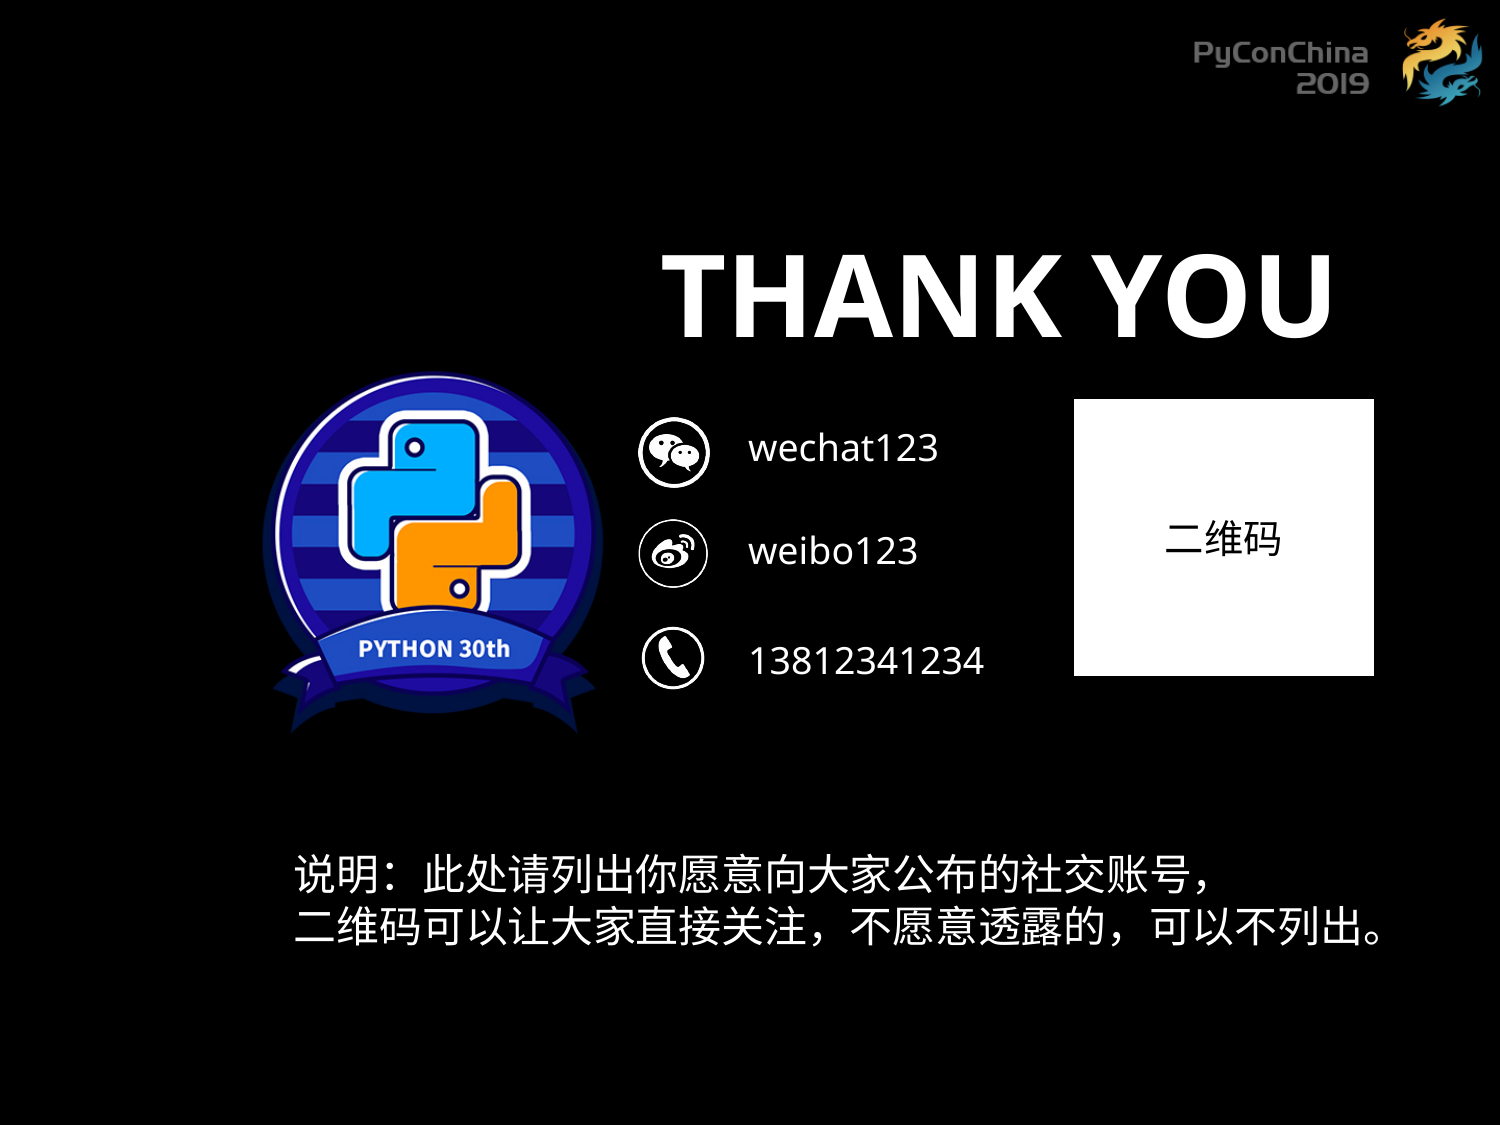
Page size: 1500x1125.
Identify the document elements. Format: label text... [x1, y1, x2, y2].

text_box 说明：此处请列出你愿意向大家公布的社交账号， 二维码可以让大家直接关注，不愿意透露的，可以不列出。 [279, 840, 1421, 958]
text_box 13812341234 [733, 629, 1118, 690]
text_box wechat123 [733, 416, 1074, 476]
text_box THANK YOU [545, 228, 1455, 371]
text_box 二维码 [1074, 399, 1374, 676]
text_box weibo123 [733, 519, 1050, 580]
picture [0, 0, 1500, 1125]
